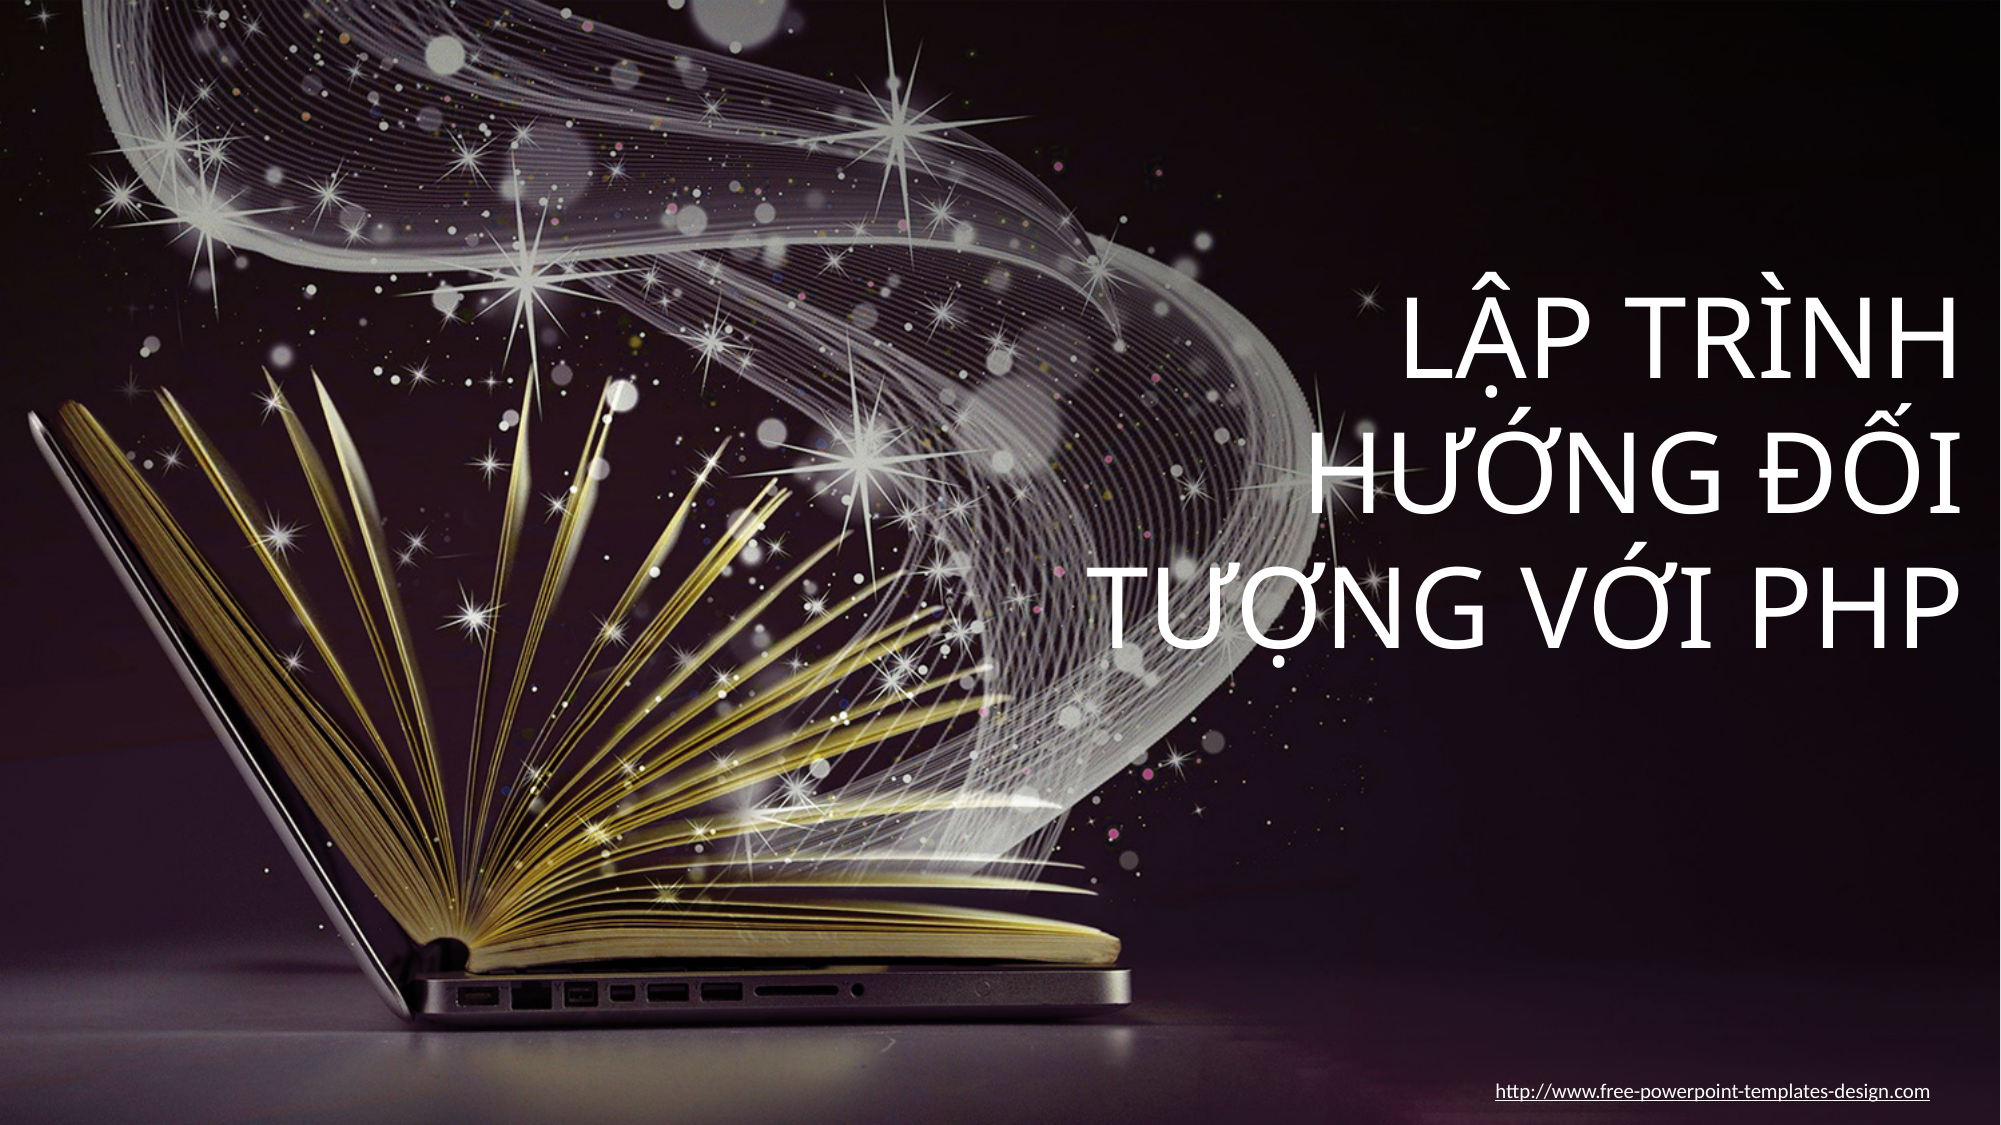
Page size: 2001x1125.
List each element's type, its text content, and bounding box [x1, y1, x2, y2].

picture [0, 0, 2001, 1125]
text_box http://www.free-powerpoint-templates-design.com [1109, 1069, 1945, 1110]
text_box LẬP TRÌNH HƯỚNG ĐỐI TƯỢNG VỚI PHP [935, 258, 1980, 679]
